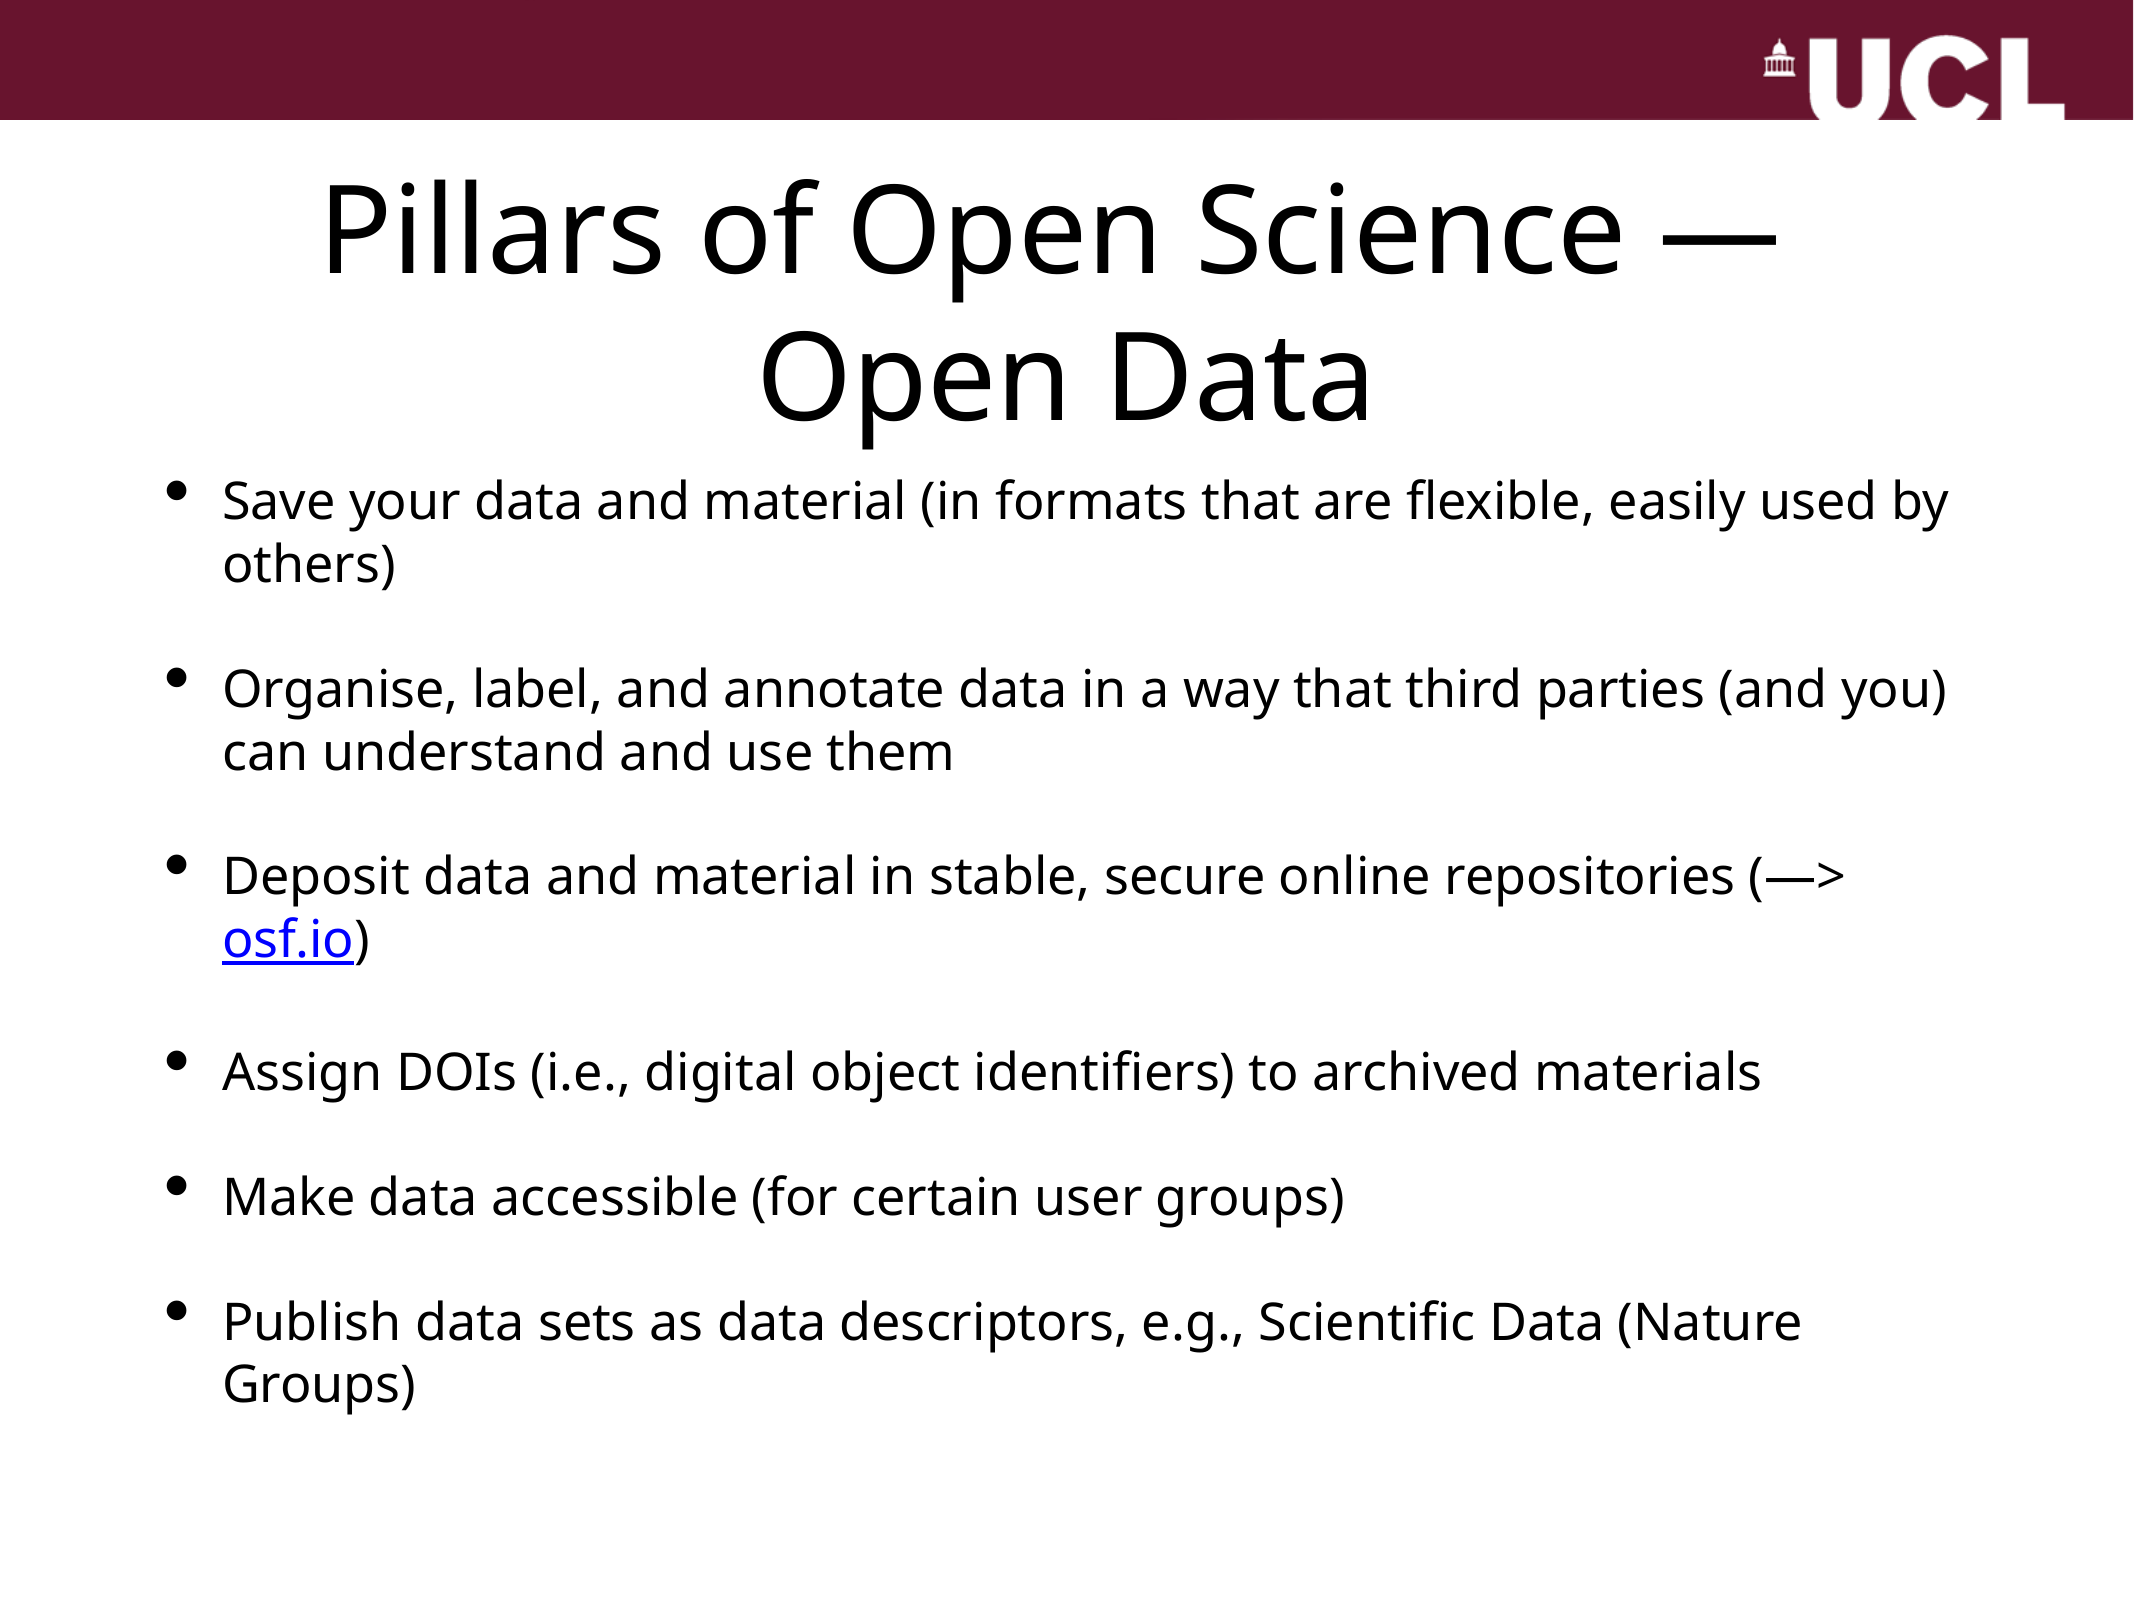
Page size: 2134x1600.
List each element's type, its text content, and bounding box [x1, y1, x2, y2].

title Pillars of Open Science — Open Data [155, 121, 1978, 424]
list Save your data and material (in formats that are flexible, easily used by others) Organise, label, and annotate data in a way that third parties (and you) can understand and use them Deposit data and material in stable, secure online repositories (—> osf.io) Assign DOIs (i.e., digital object identifiers) to archived materials Make data accessible (for certain user groups) Publish data sets as data descriptors, e.g., Scientific Data (Nature Groups) [155, 424, 1978, 1457]
picture [0, 0, 2134, 121]
